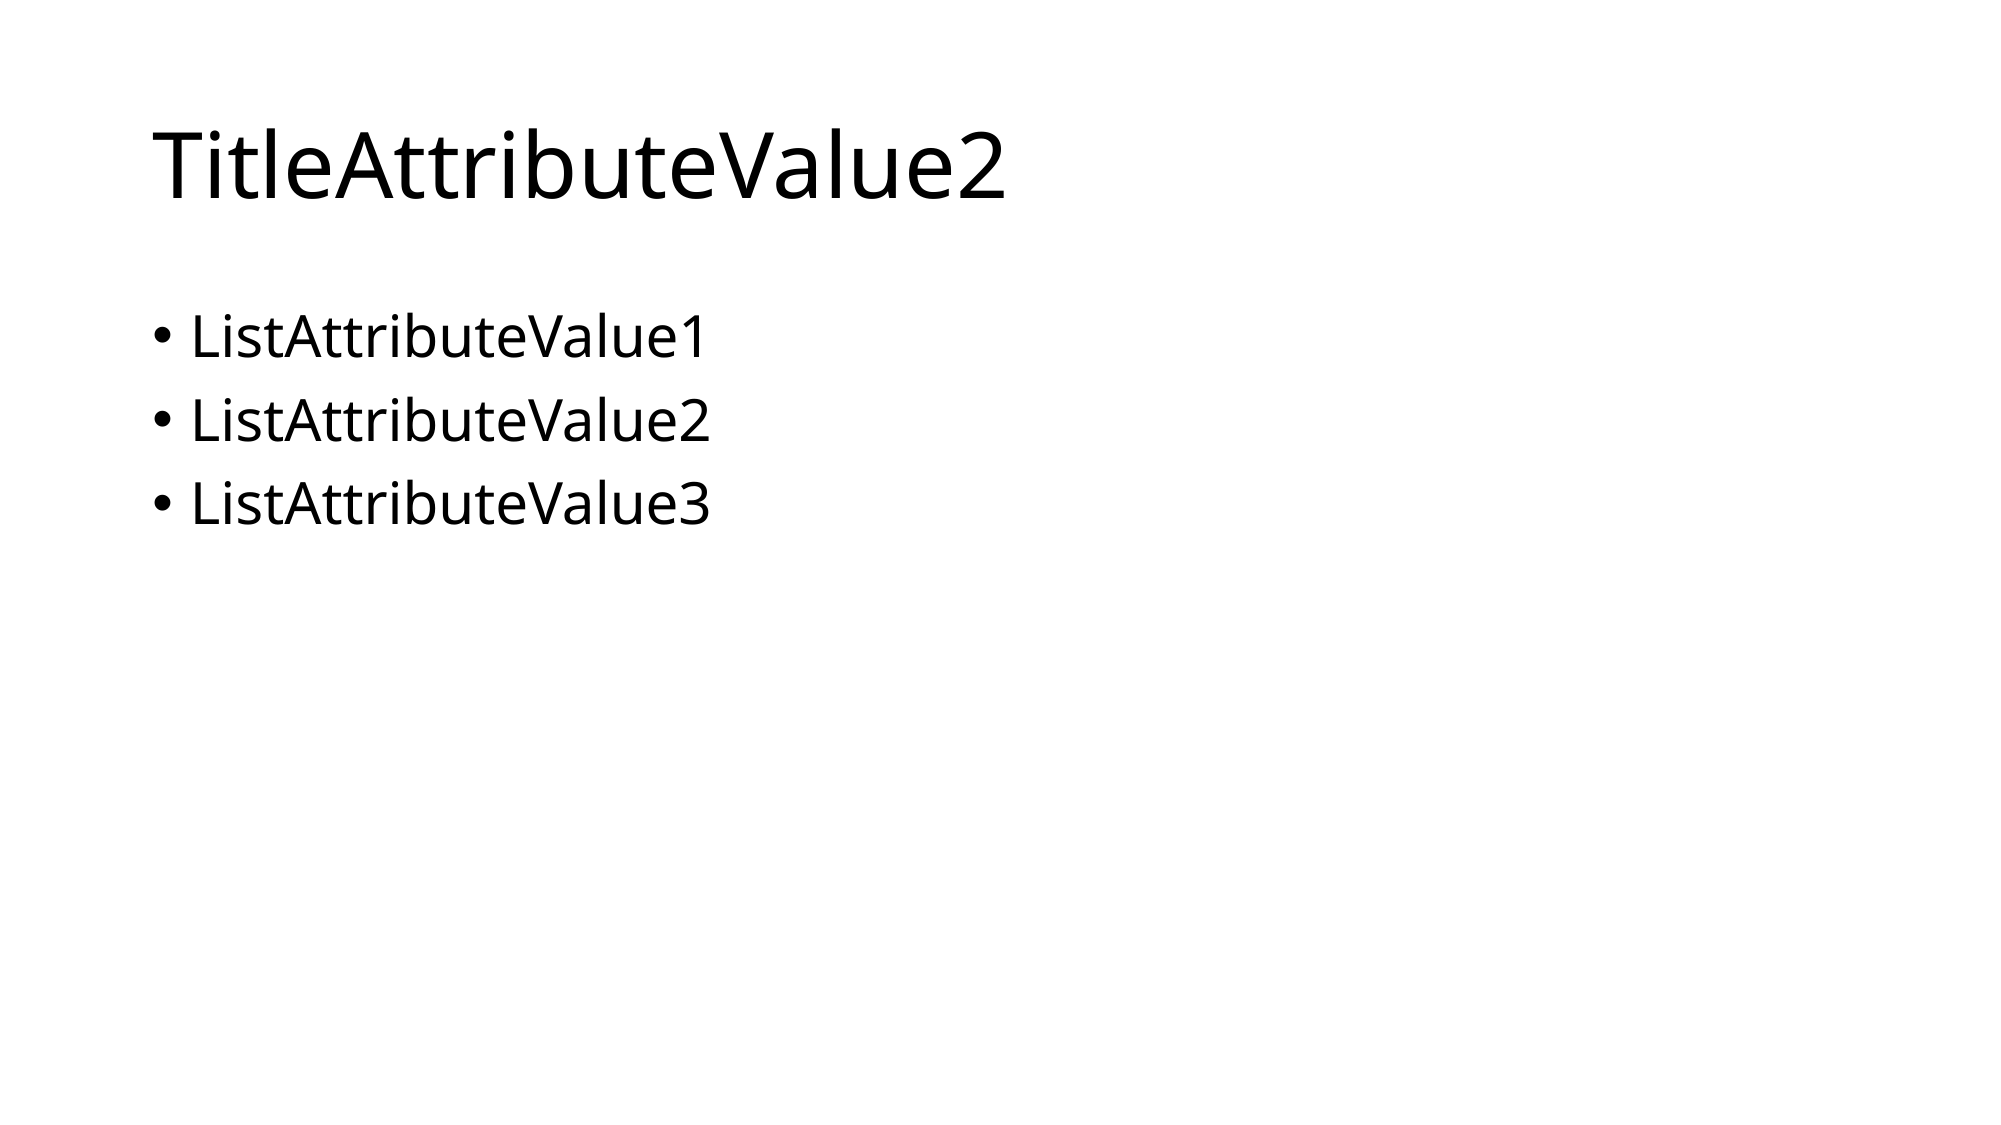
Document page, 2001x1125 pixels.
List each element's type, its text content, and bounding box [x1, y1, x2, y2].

title TitleAttributeValue2 [137, 59, 1863, 278]
list ListAttributeValue1 ListAttributeValue2 ListAttributeValue3 [137, 299, 1863, 1014]
